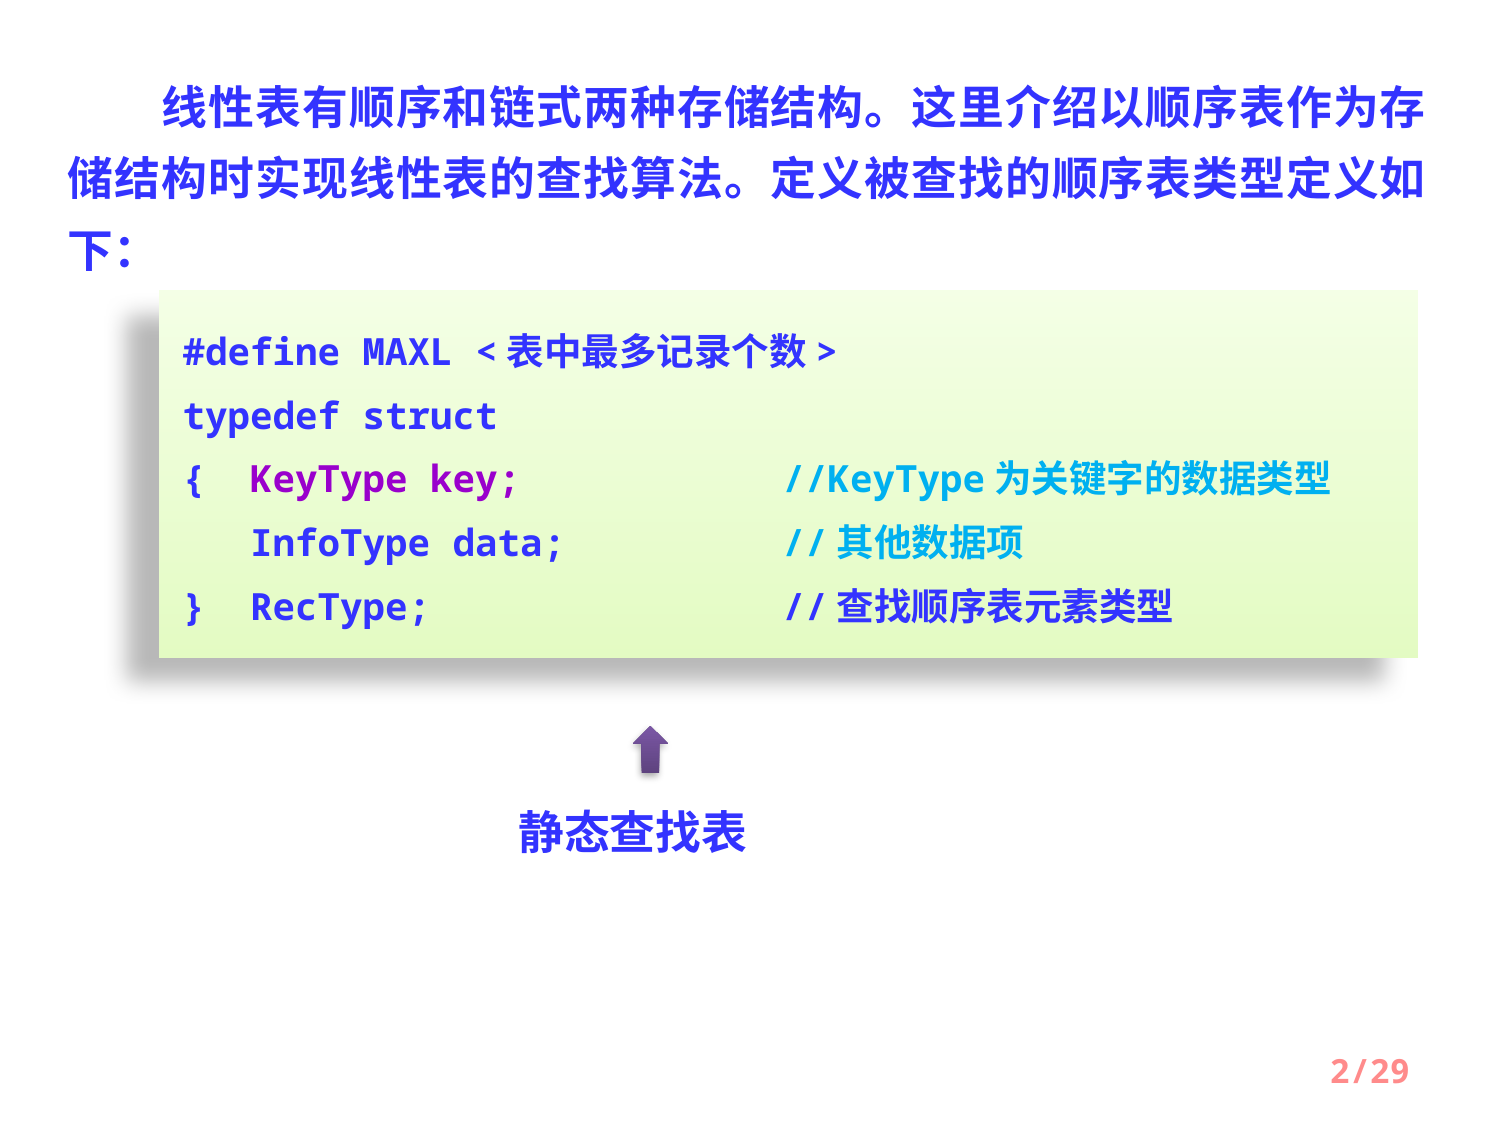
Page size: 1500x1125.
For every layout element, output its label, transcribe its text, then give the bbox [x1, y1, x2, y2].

slide_number 2/29 [1074, 1042, 1425, 1103]
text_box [503, 725, 821, 868]
text_box 线性表有顺序和链式两种存储结构。这里介绍以顺序表作为存储结构时实现线性表的查找算法。定义被查找的顺序表类型定义如下： [53, 54, 1442, 284]
text_box #define MAXL <表中最多记录个数> typedef struct { KeyType key; //KeyType为关键字的数据类型 InfoType data; //其他数据项 } RecType; //查找顺序表元素类型 [158, 290, 1419, 658]
